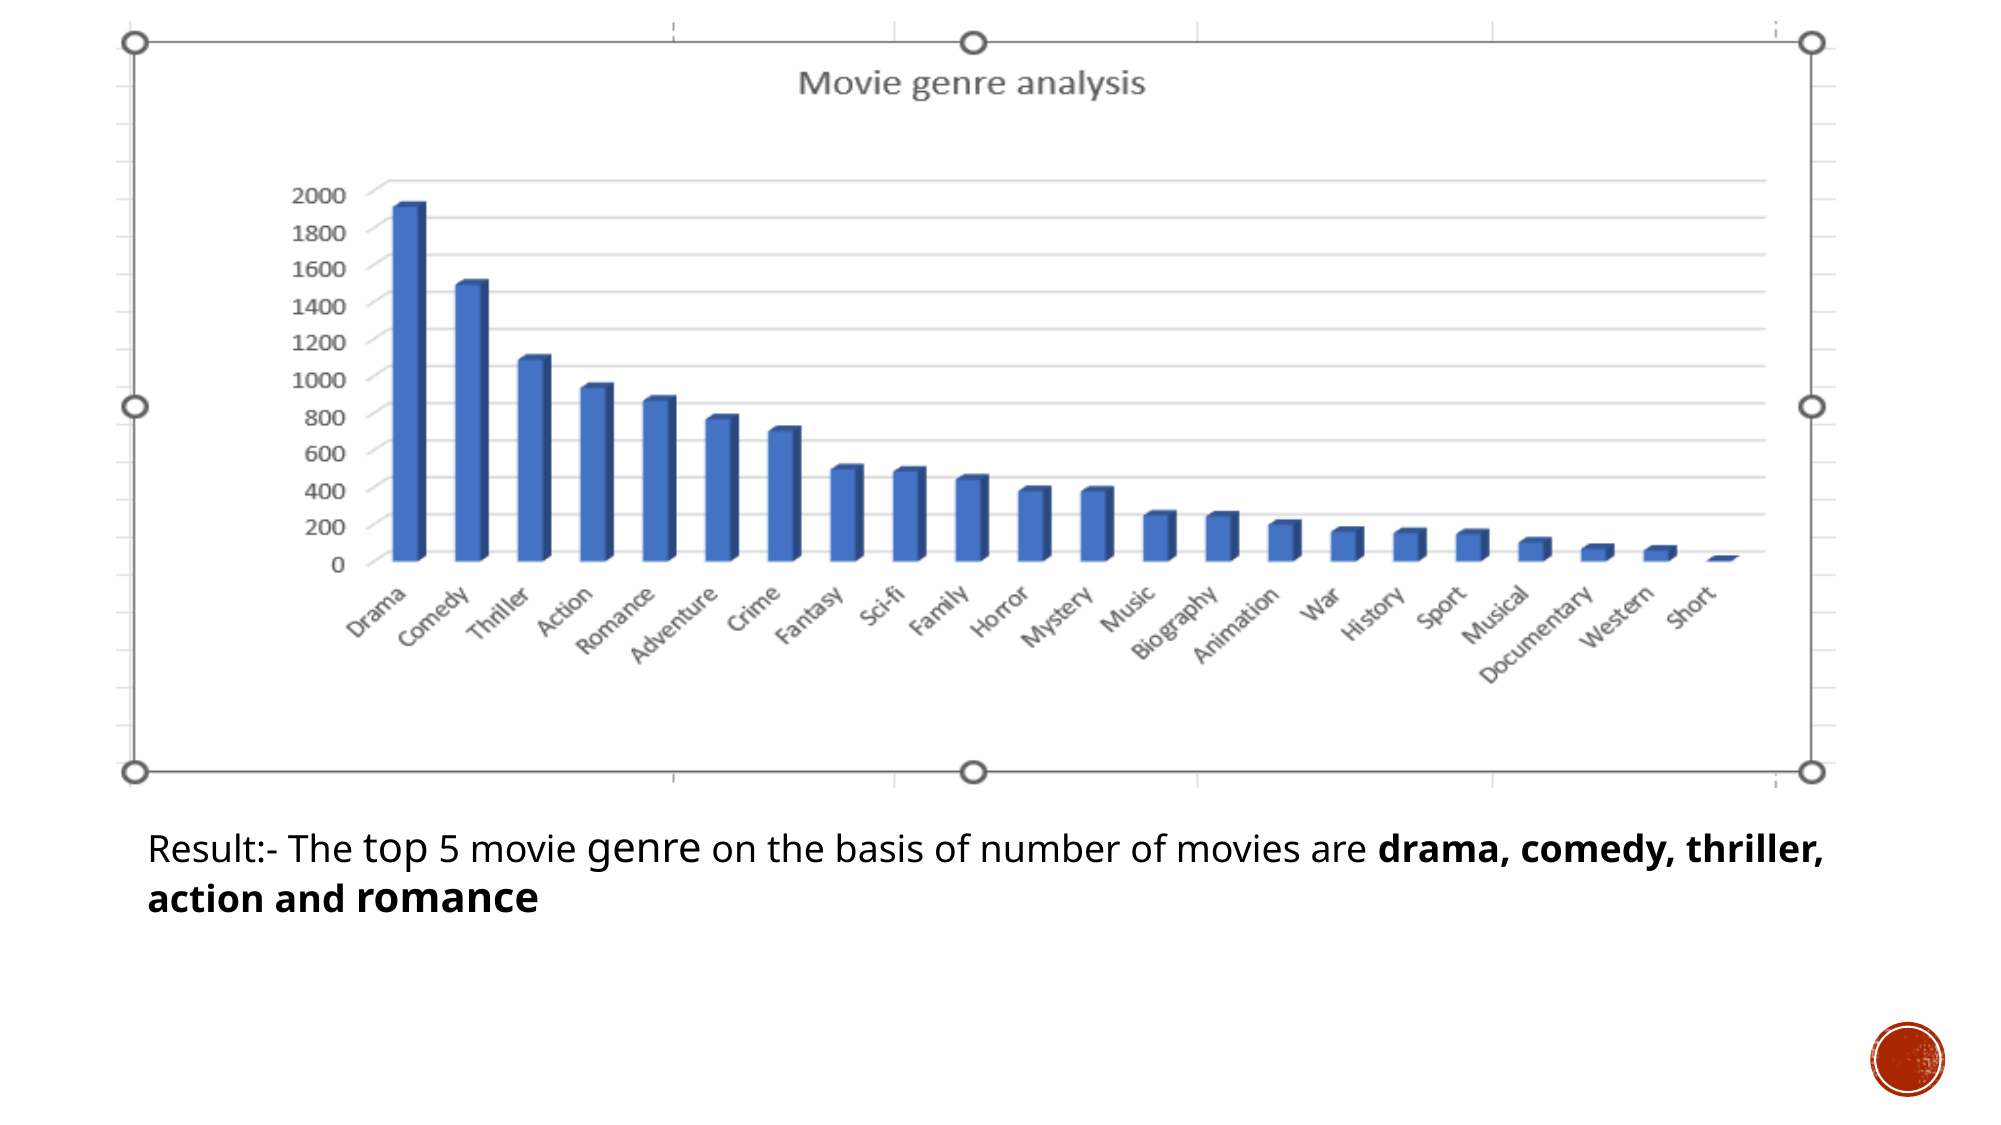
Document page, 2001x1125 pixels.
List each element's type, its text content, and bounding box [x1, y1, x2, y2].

picture [115, 20, 1836, 788]
picture [1870, 1021, 1946, 1097]
text_box Result:- The top 5 movie genre on the basis of number of movies are drama, comedy, thriller, action and romance [132, 812, 1852, 928]
